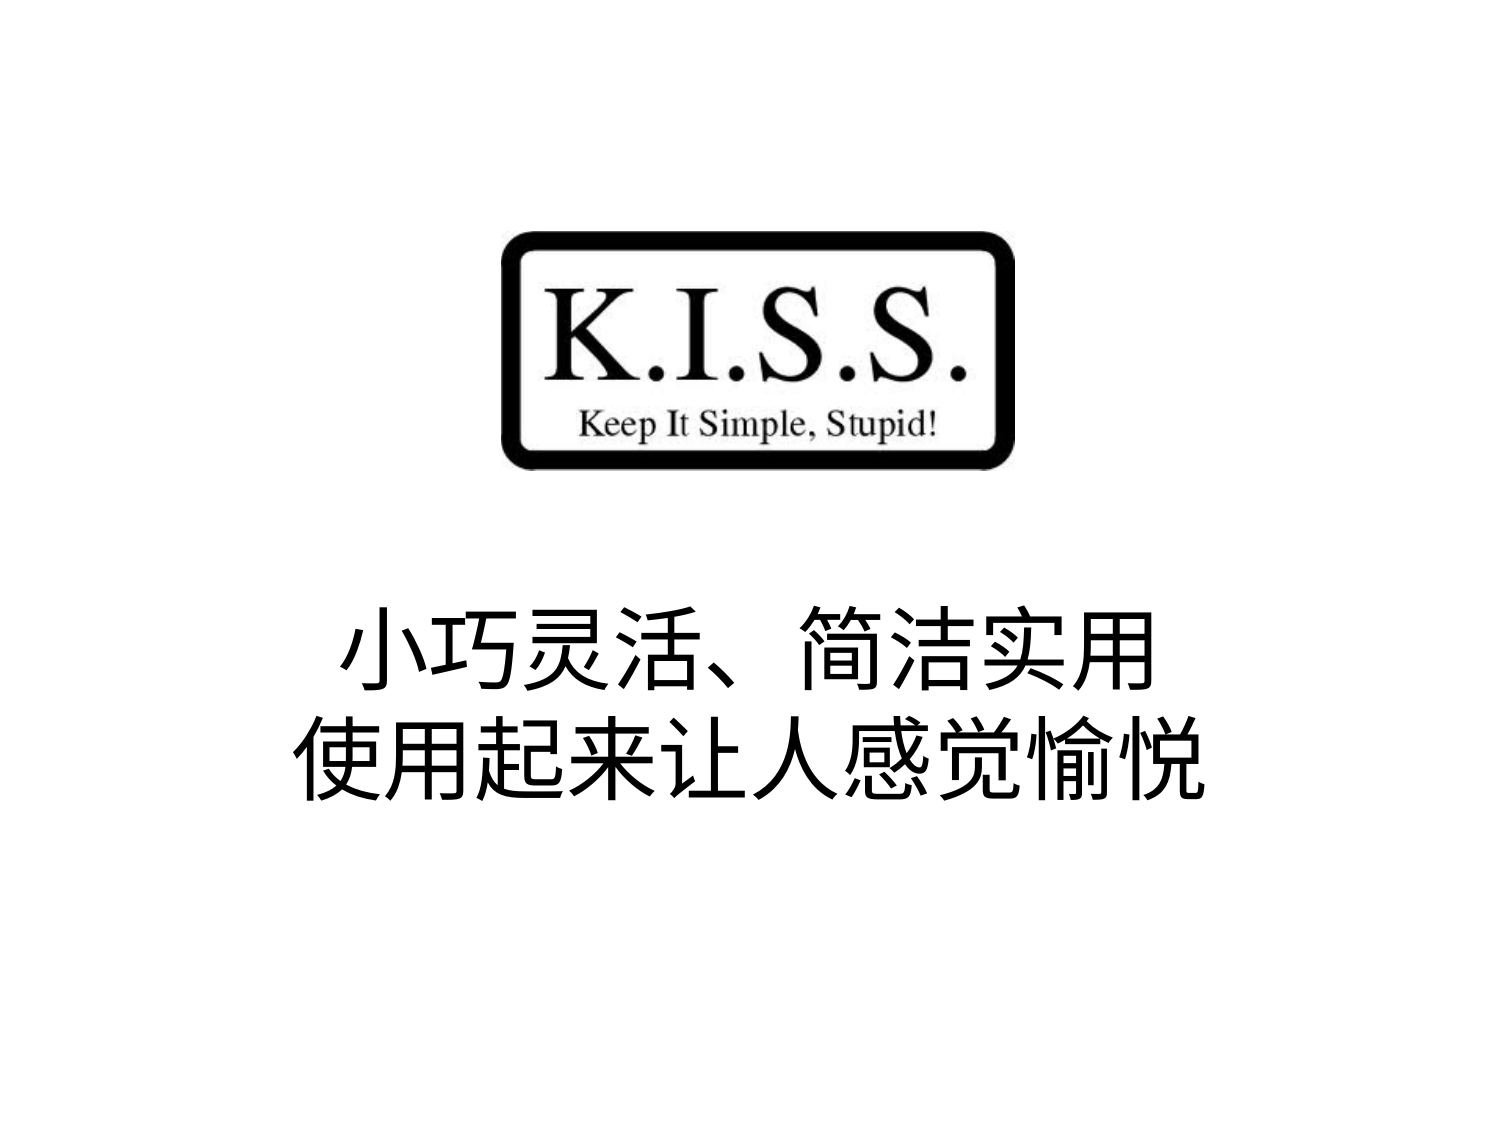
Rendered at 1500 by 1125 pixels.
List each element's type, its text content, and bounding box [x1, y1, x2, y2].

text_box 小巧灵活、简洁实用 使用起来让人感觉愉悦 [0, 584, 1500, 823]
picture [501, 231, 1015, 471]
